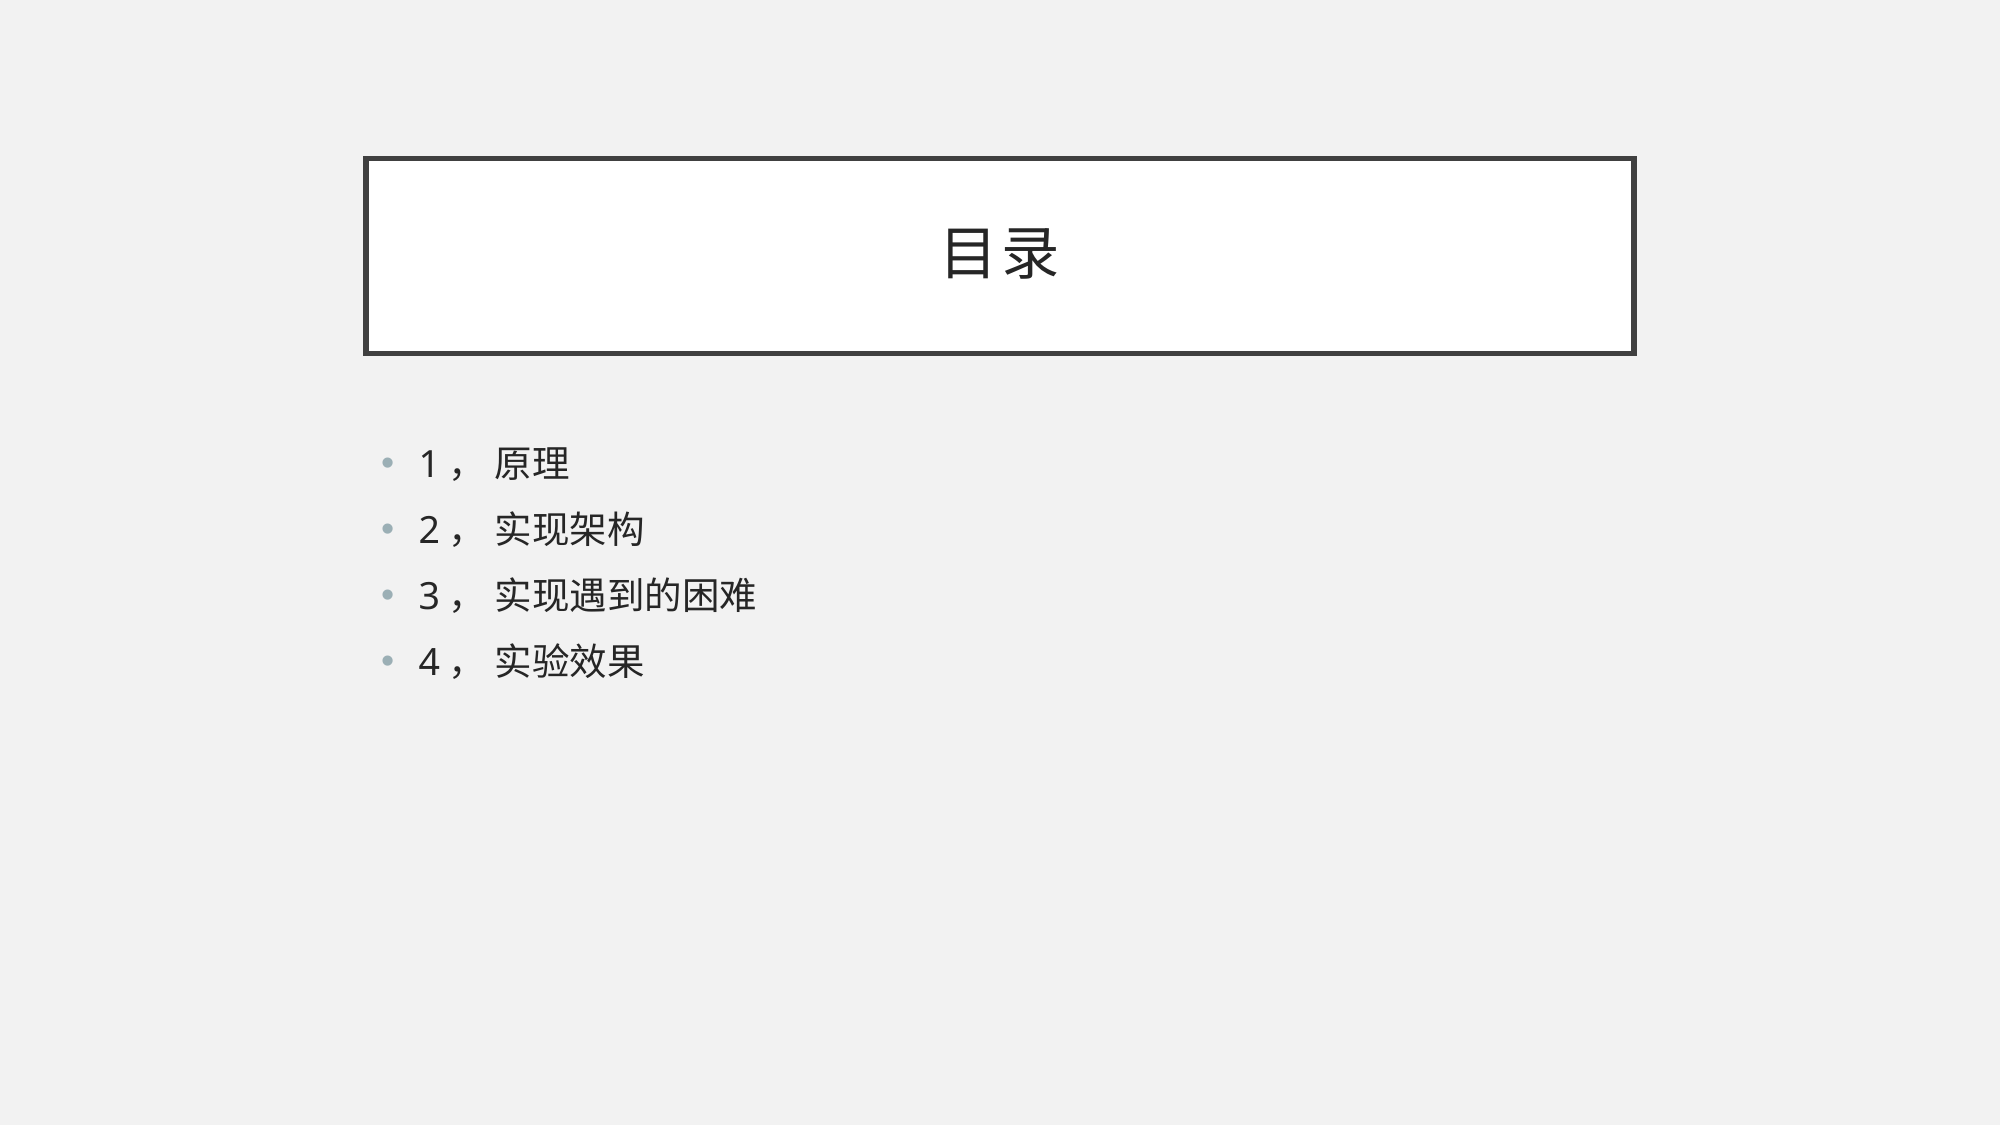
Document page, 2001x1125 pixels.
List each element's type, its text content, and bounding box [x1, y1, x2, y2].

list 1， 原理 2， 实现架构 3， 实现遇到的困难 4， 实验效果 [366, 432, 1634, 942]
title 目录 [363, 156, 1637, 356]
